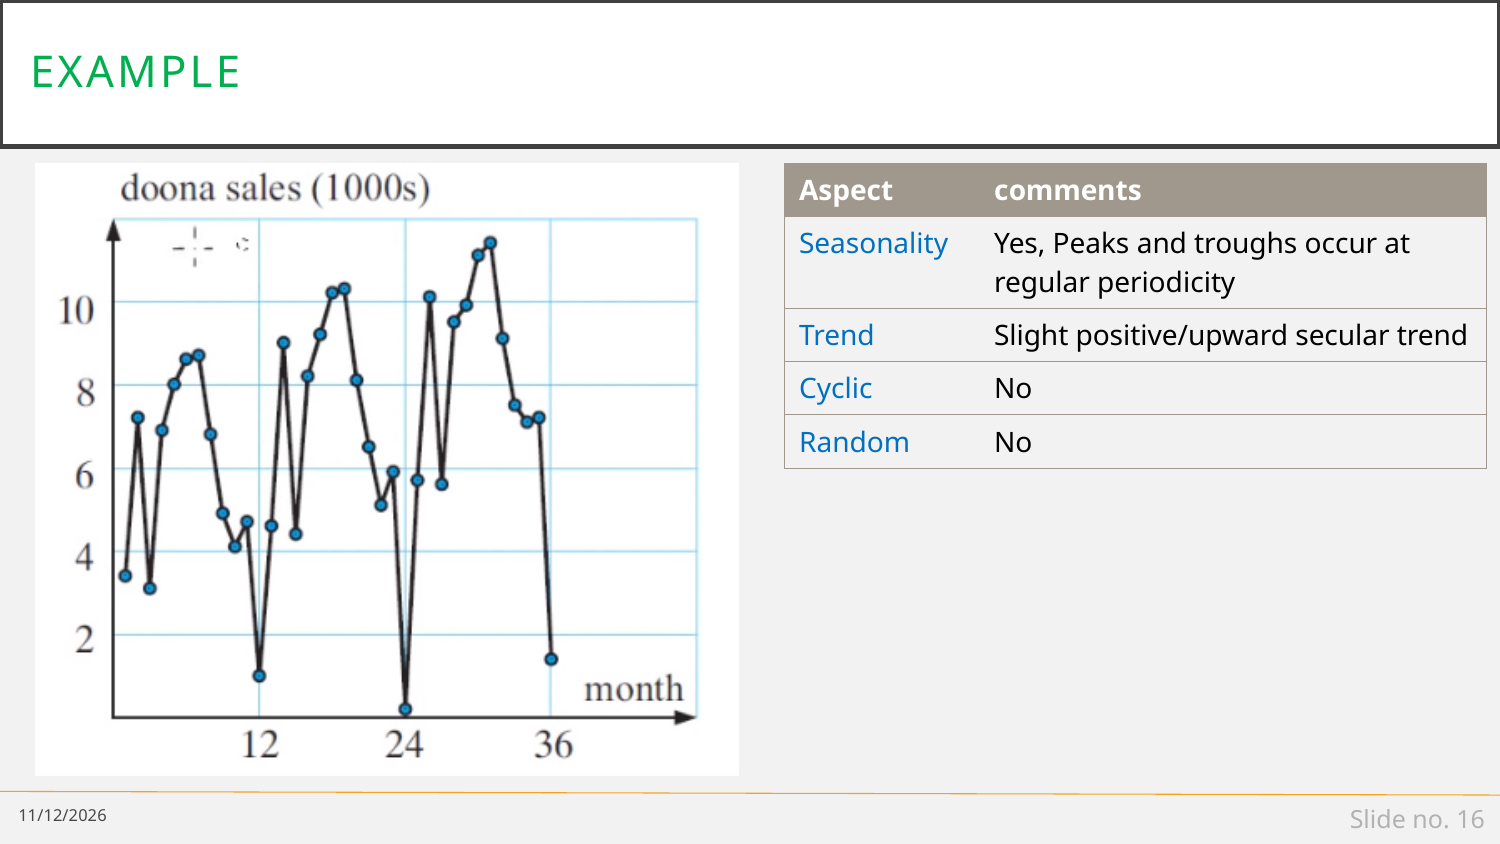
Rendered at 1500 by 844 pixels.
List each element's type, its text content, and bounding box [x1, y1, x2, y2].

table_header comments [979, 164, 1486, 216]
table_cell Trend [785, 309, 979, 361]
table_cell Yes, Peaks and troughs occur at regular periodicity [979, 217, 1486, 308]
table_header Aspect [785, 164, 979, 216]
picture [35, 163, 739, 776]
table_cell Seasonality [785, 217, 979, 308]
table_cell Slight positive/upward secular trend [979, 309, 1486, 361]
table_cell No [979, 415, 1486, 468]
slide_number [0, 796, 122, 837]
table_cell Random [785, 415, 979, 468]
table_cell No [979, 362, 1486, 414]
title example [0, 0, 1500, 149]
slide_number Slide no. 16 [1162, 797, 1500, 843]
table_cell Cyclic [785, 362, 979, 414]
